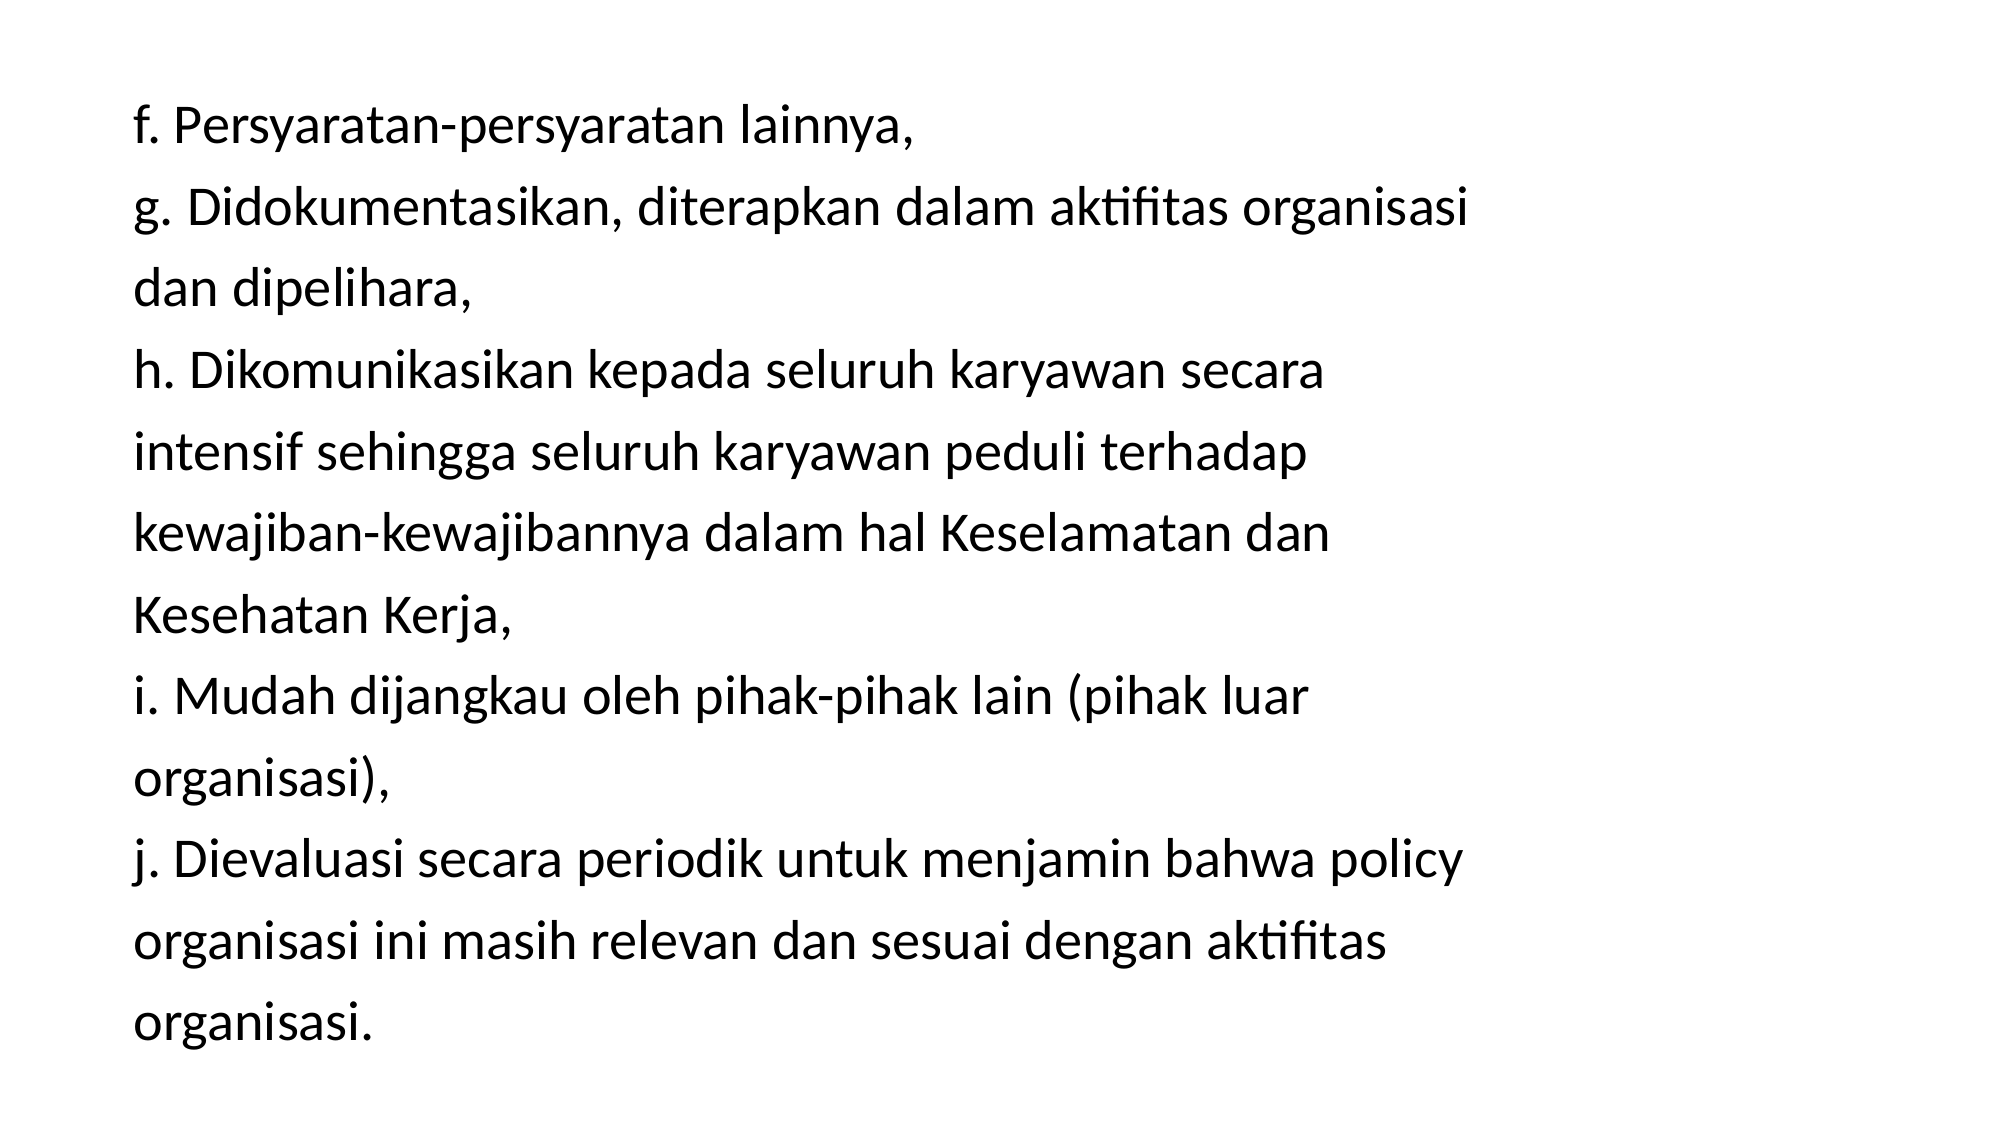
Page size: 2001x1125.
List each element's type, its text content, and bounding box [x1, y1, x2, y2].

list f. Persyaratan-persyaratan lainnya, g. Didokumentasikan, diterapkan dalam aktifitas organisasi dan dipelihara, h. Dikomunikasikan kepada seluruh karyawan secara intensif sehingga seluruh karyawan peduli terhadap kewajiban-kewajibannya dalam hal Keselamatan dan Kesehatan Kerja, i. Mudah dijangkau oleh pihak-pihak lain (pihak luar organisasi), j. Dievaluasi secara periodik untuk menjamin bahwa policy organisasi ini masih relevan dan sesuai dengan aktifitas organisasi. [118, 87, 1844, 802]
